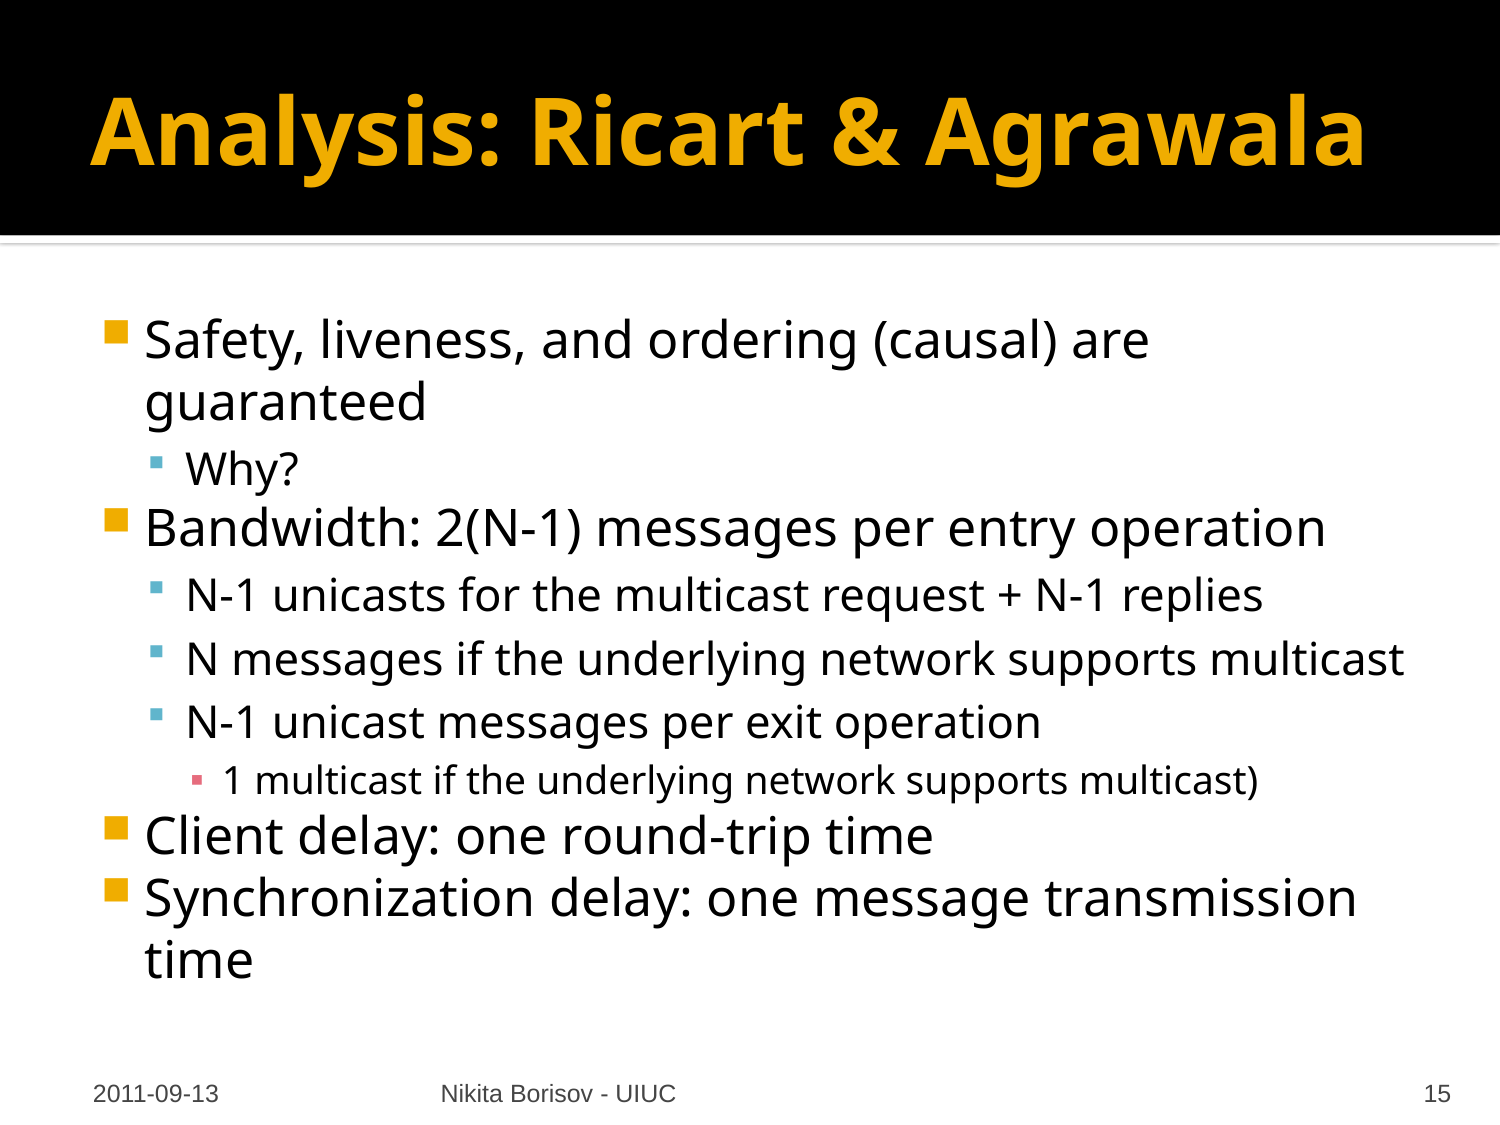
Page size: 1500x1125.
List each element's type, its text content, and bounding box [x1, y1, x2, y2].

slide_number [75, 1062, 425, 1108]
title Analysis: Ricart & Agrawala [75, 25, 1425, 231]
slide_number 15 [1345, 1062, 1467, 1108]
footer Nikita Borisov - UIUC [433, 1062, 1337, 1108]
list Safety, liveness, and ordering (causal) are guaranteed Why? Bandwidth: 2(N-1) messages per entry operation N-1 unicasts for the multicast request + N-1 replies N messages if the underlying network supports multicast N-1 unicast messages per exit operation 1 multicast if the underlying network supports multicast) Client delay: one round-trip time Synchronization delay: one message transmission time [75, 291, 1425, 1050]
